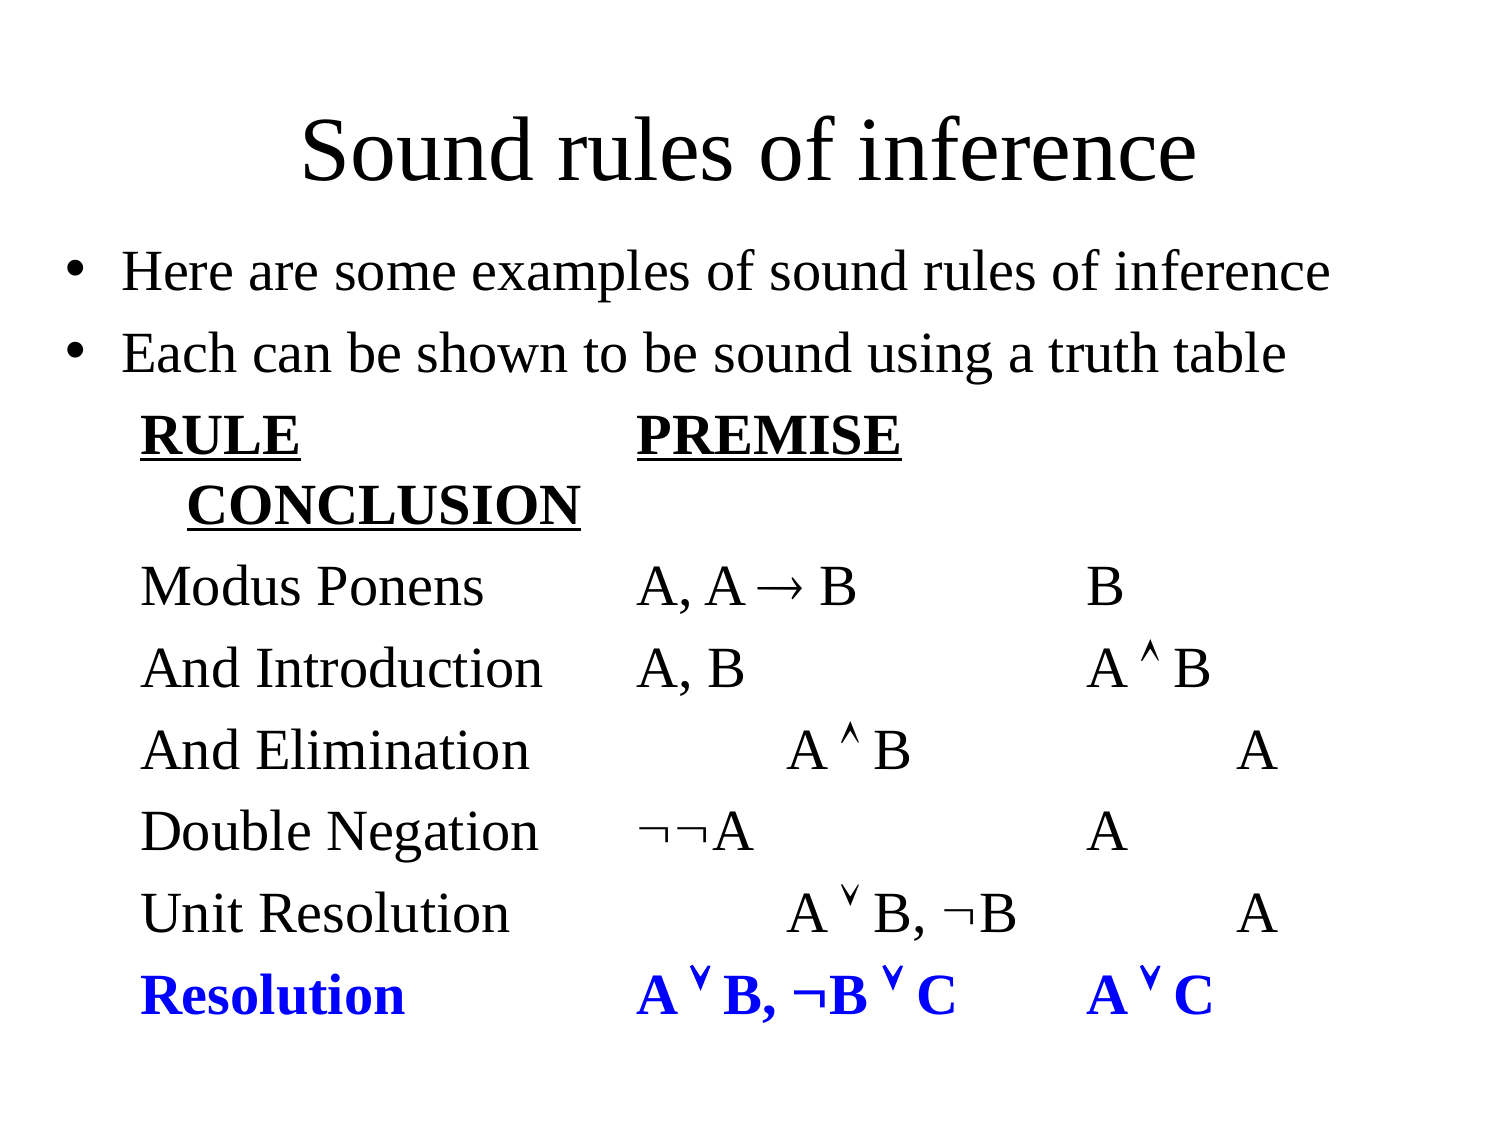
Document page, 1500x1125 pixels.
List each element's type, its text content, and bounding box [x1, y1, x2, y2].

list Here are some examples of sound rules of inference Each can be shown to be sound using a truth table RULE PREMISE CONCLUSION Modus Ponens A, A  B B And Introduction A, B A  B And Elimination A  B A Double Negation A A Unit Resolution A  B, B A Resolution A  B, B  C A  C [50, 224, 1463, 1063]
title Sound rules of inference [112, 50, 1388, 224]
